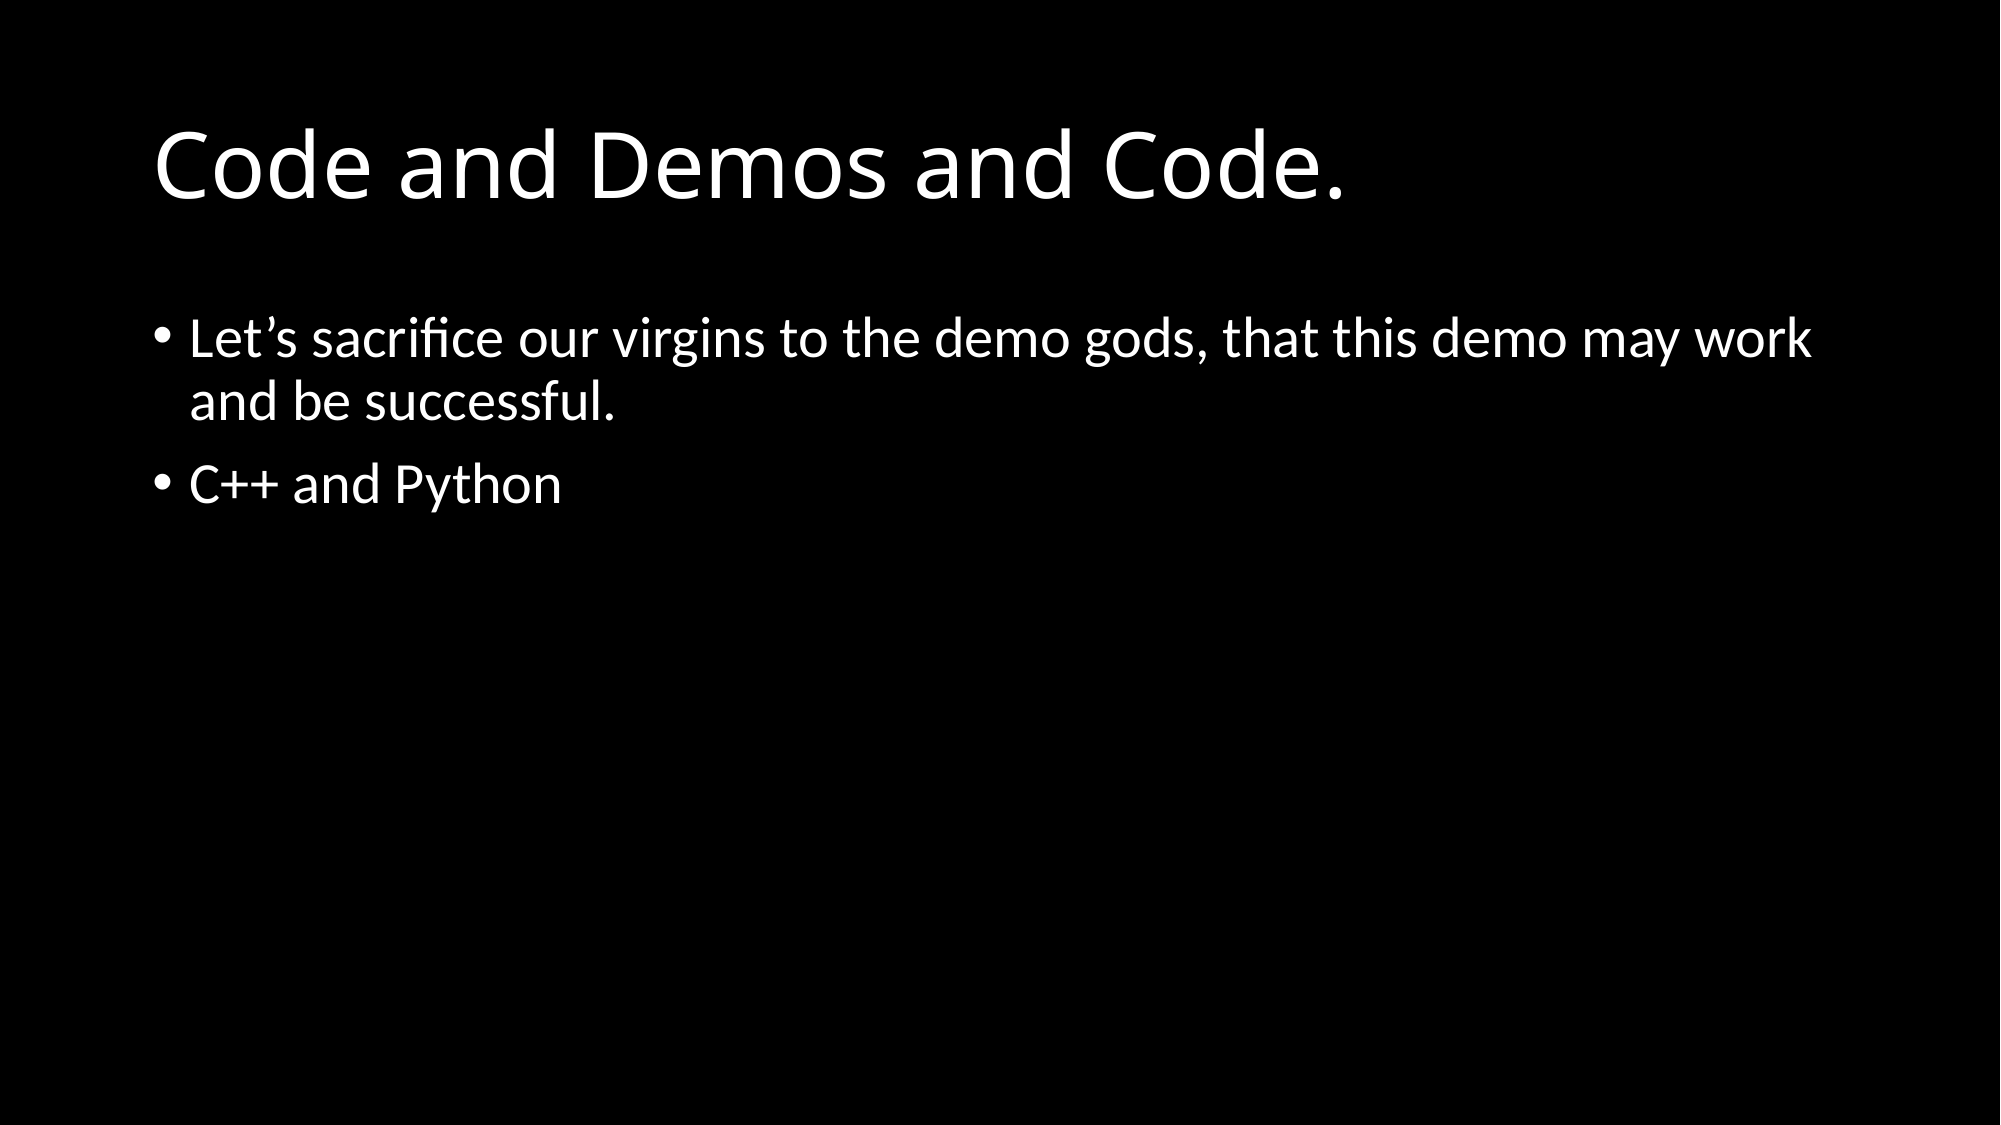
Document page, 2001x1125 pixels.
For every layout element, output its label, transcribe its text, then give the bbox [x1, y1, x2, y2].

list Let’s sacrifice our virgins to the demo gods, that this demo may work and be successful. C++ and Python [137, 299, 1863, 1014]
title Code and Demos and Code. [137, 59, 1863, 278]
